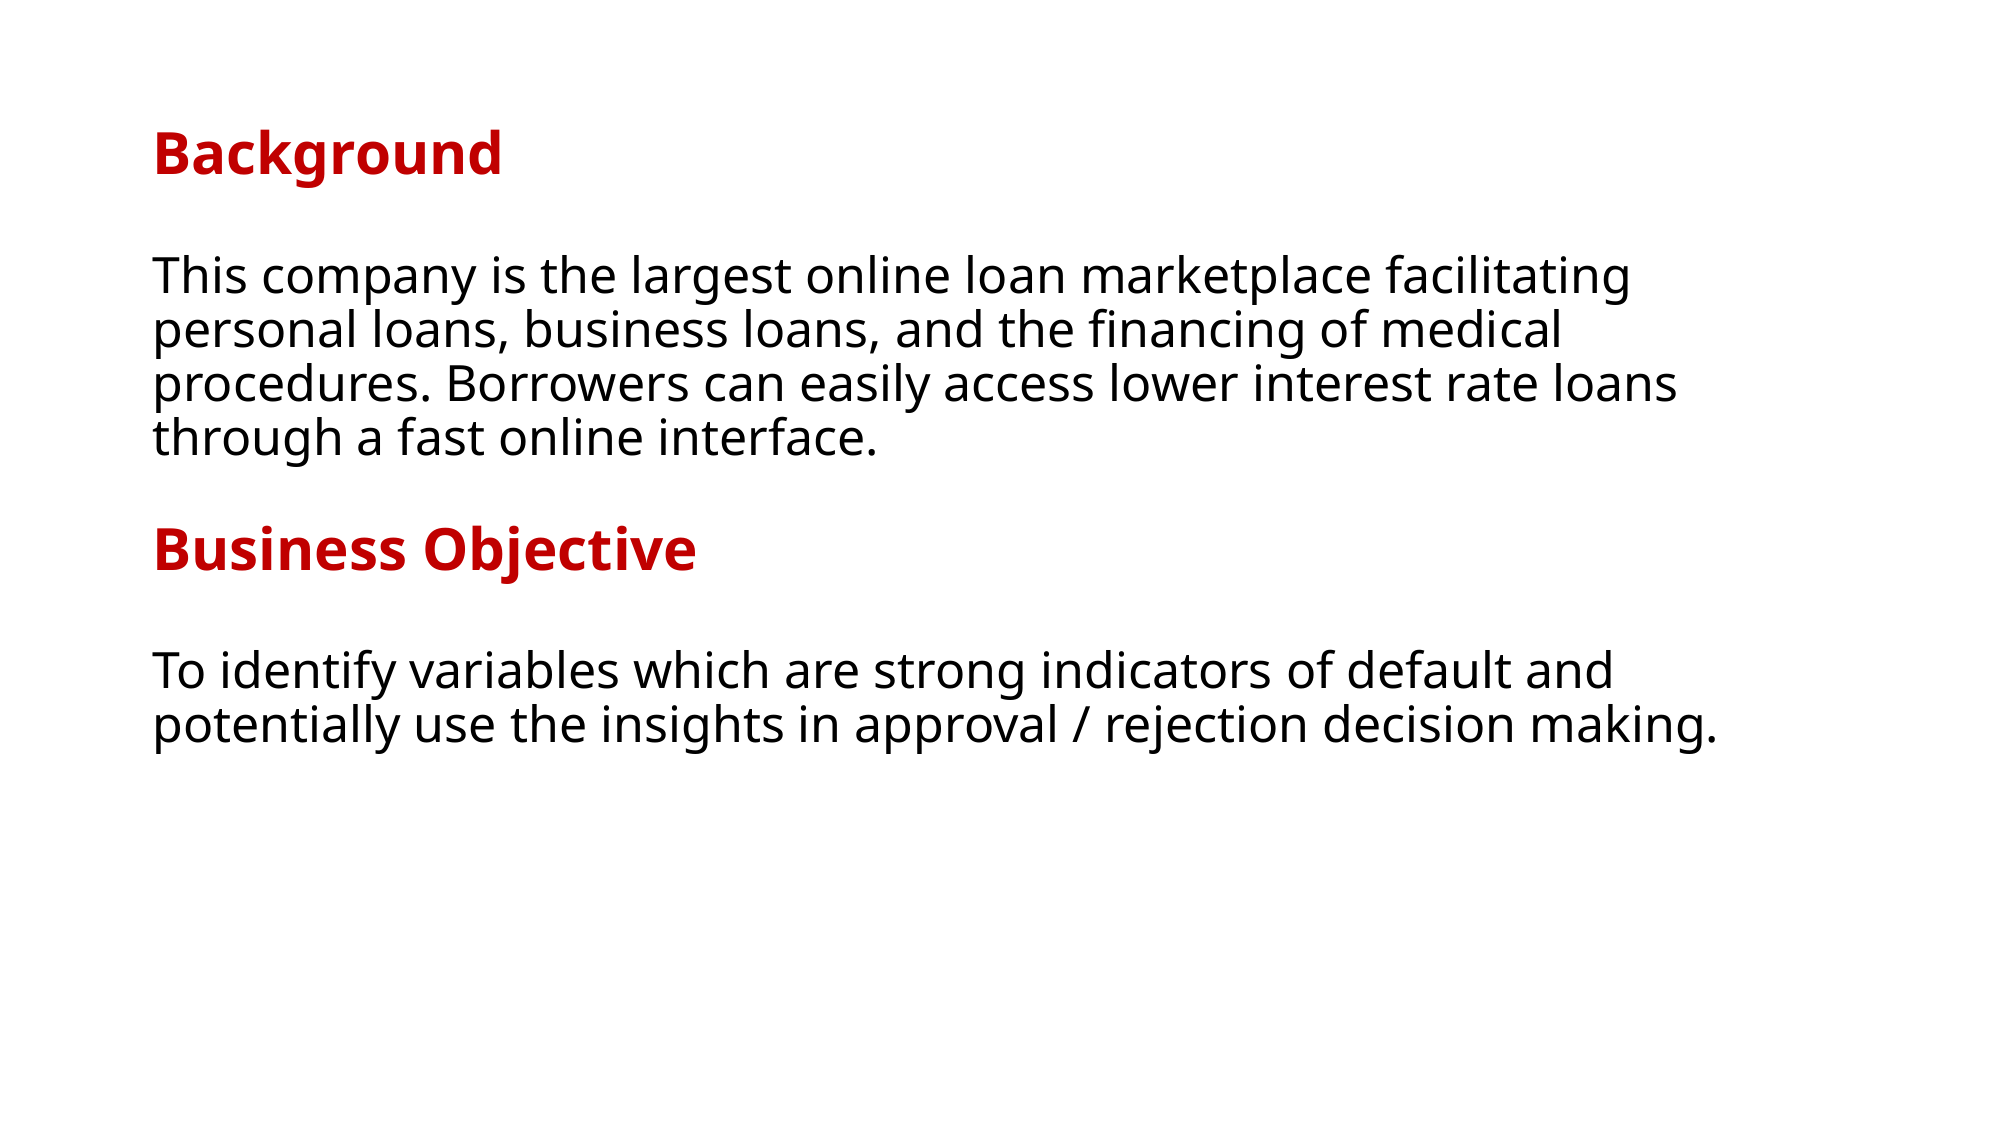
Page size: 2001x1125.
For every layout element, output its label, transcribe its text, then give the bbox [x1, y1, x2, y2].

title Background This company is the largest online loan marketplace facilitating personal loans, business loans, and the financing of medical procedures. Borrowers can easily access lower interest rate loans through a fast online interface. Business Objective To identify variables which are strong indicators of default and potentially use the insights in approval / rejection decision making. [137, 44, 1863, 894]
